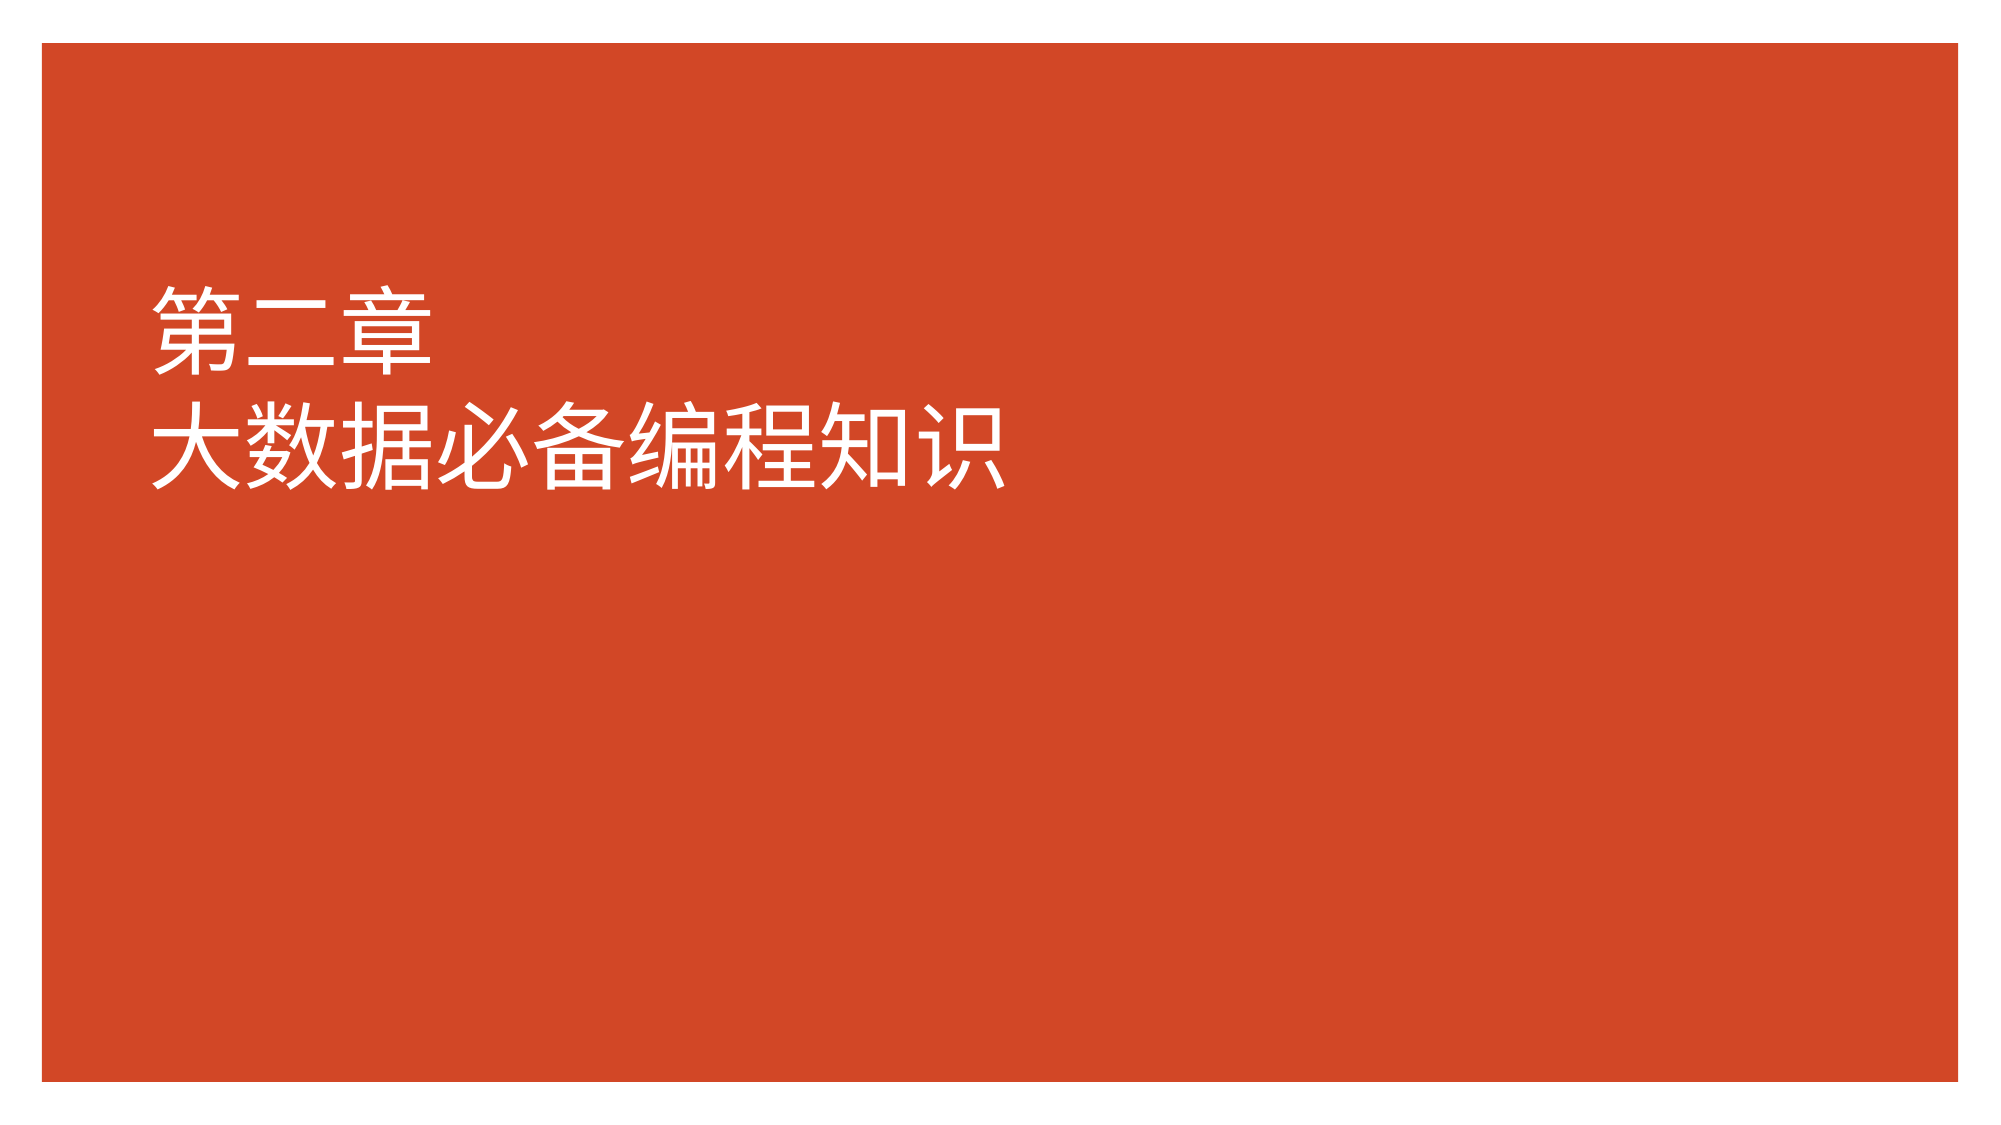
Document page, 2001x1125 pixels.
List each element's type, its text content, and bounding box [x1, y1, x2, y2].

title 第二章 大数据必备编程知识 [133, 190, 1706, 583]
